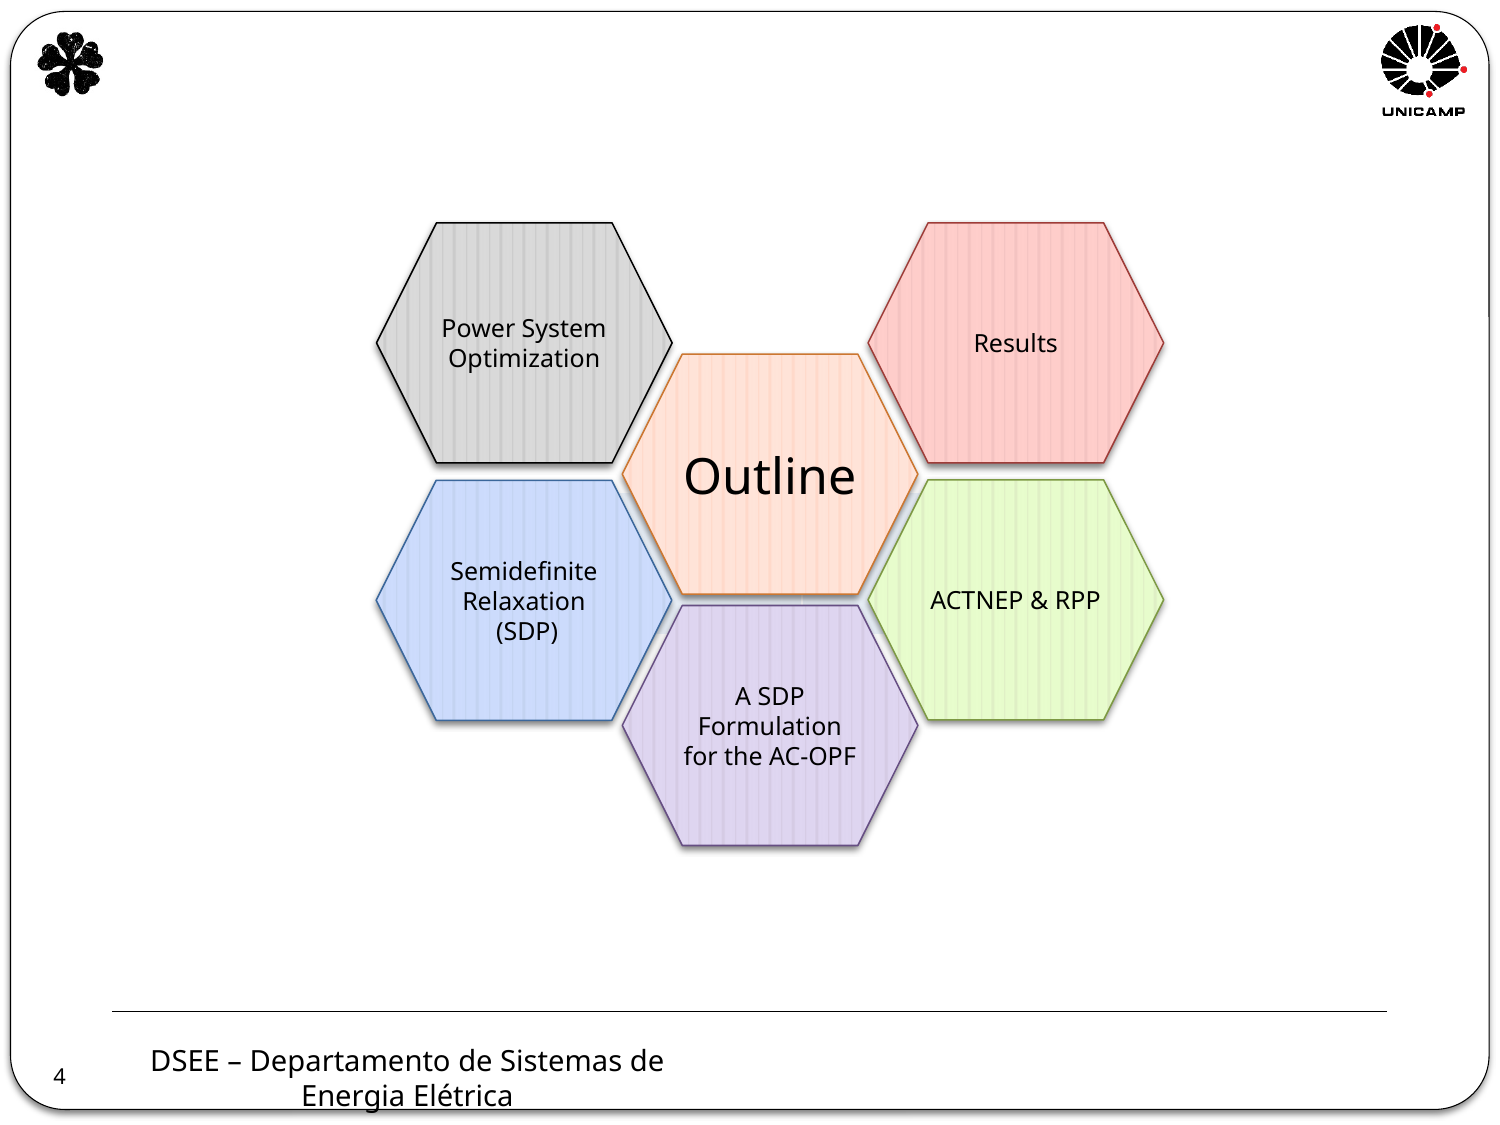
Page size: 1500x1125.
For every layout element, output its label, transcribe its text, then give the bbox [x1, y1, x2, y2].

text_box Results [867, 222, 1165, 464]
slide_number 4 [30, 1048, 89, 1106]
picture [1381, 24, 1467, 116]
text_box ACTNEP & RPP [867, 479, 1165, 721]
text_box Power System Optimization [375, 222, 673, 464]
picture [12, 17, 128, 112]
text_box Semidefinite Relaxation (SDP) [375, 479, 673, 722]
text_box A SDP Formulation for the AC-OPF [621, 604, 919, 847]
text_box Outline [621, 353, 919, 595]
